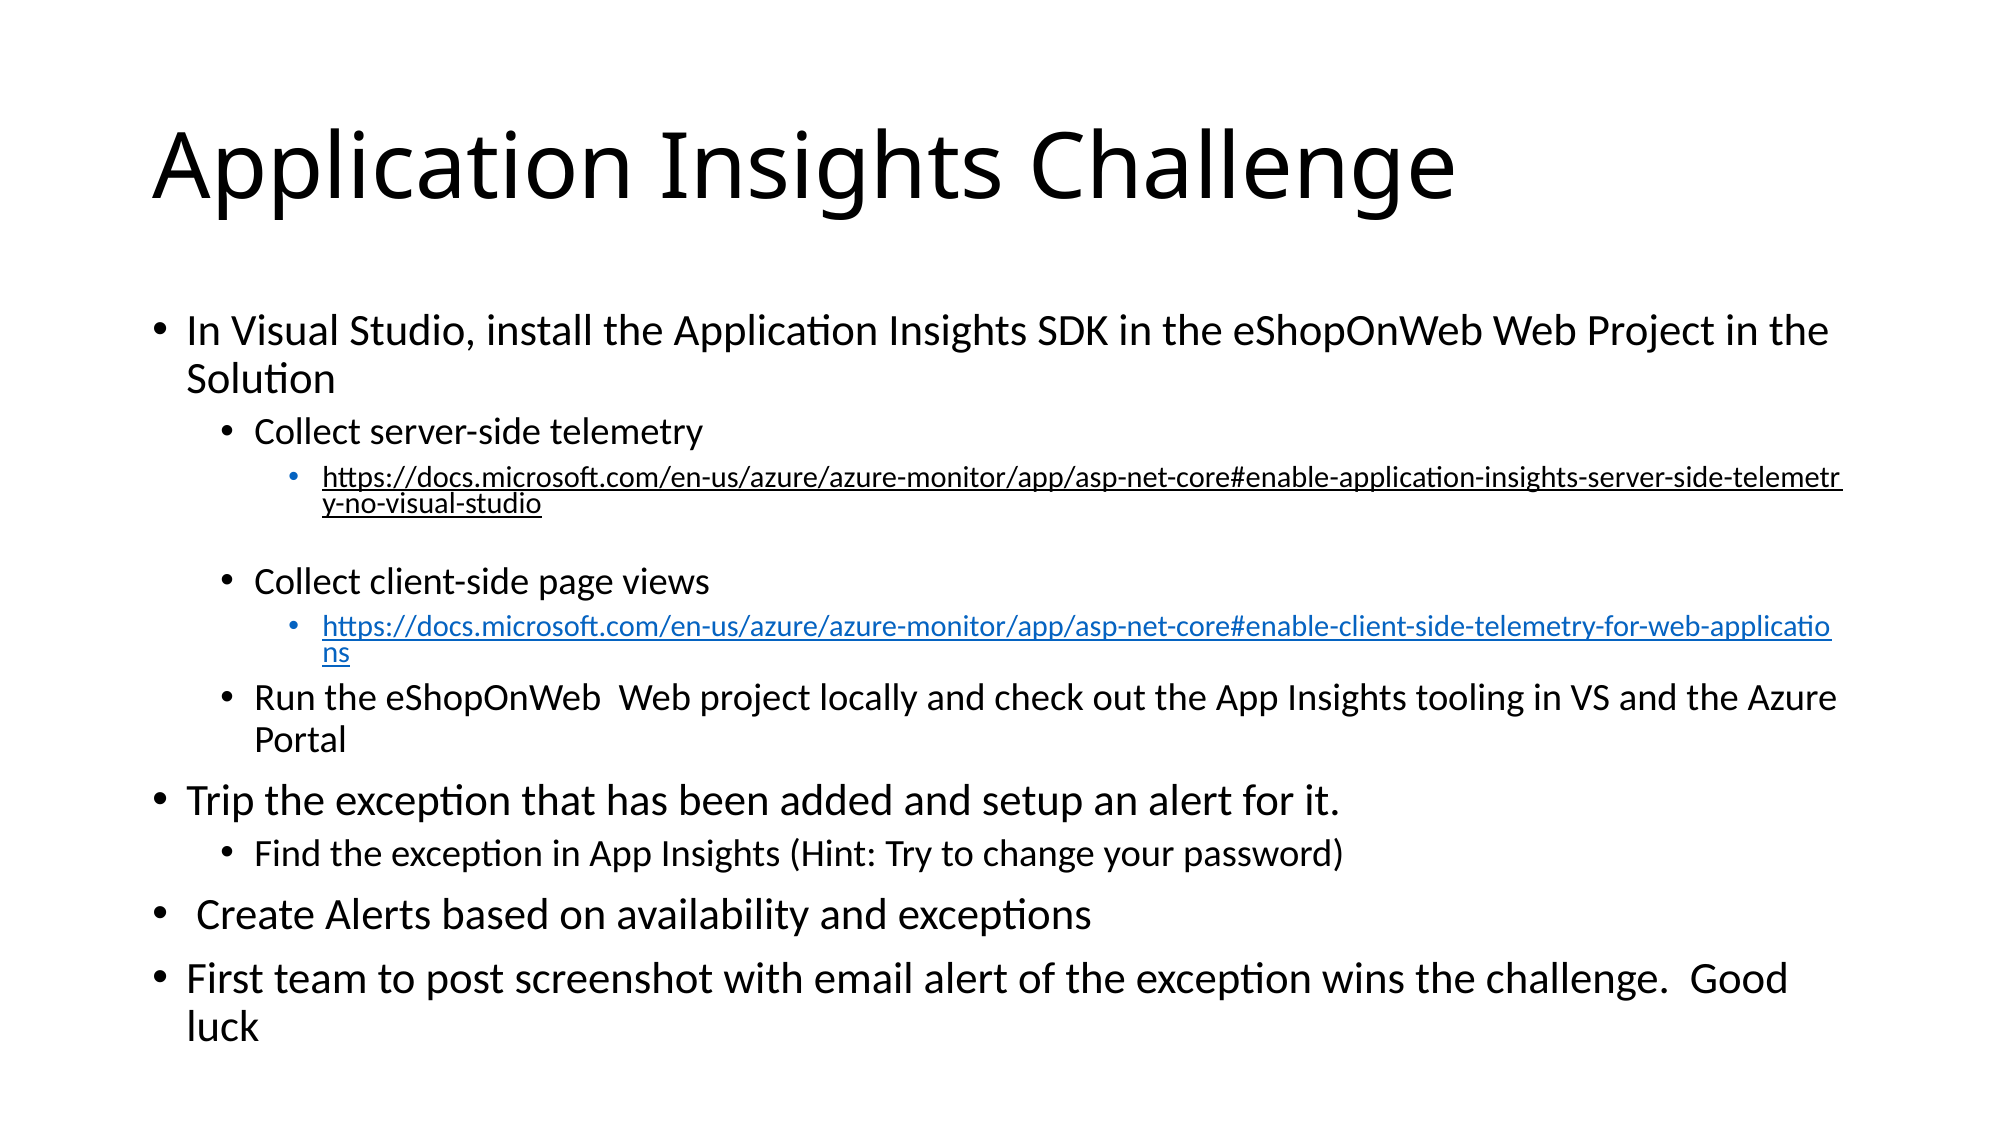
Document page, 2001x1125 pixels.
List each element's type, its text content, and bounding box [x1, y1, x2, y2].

list In Visual Studio, install the Application Insights SDK in the eShopOnWeb Web Project in the Solution Collect server-side telemetry https://docs.microsoft.com/en-us/azure/azure-monitor/app/asp-net-core#enable-application-insights-server-side-telemetry-no-visual-studio Collect client-side page views https://docs.microsoft.com/en-us/azure/azure-monitor/app/asp-net-core#enable-client-side-telemetry-for-web-applications Run the eShopOnWeb Web project locally and check out the App Insights tooling in VS and the Azure Portal Trip the exception that has been added and setup an alert for it. Find the exception in App Insights (Hint: Try to change your password) Create Alerts based on availability and exceptions First team to post screenshot with email alert of the exception wins the challenge. Good luck [137, 299, 1863, 1014]
title Application Insights Challenge [137, 59, 1863, 278]
